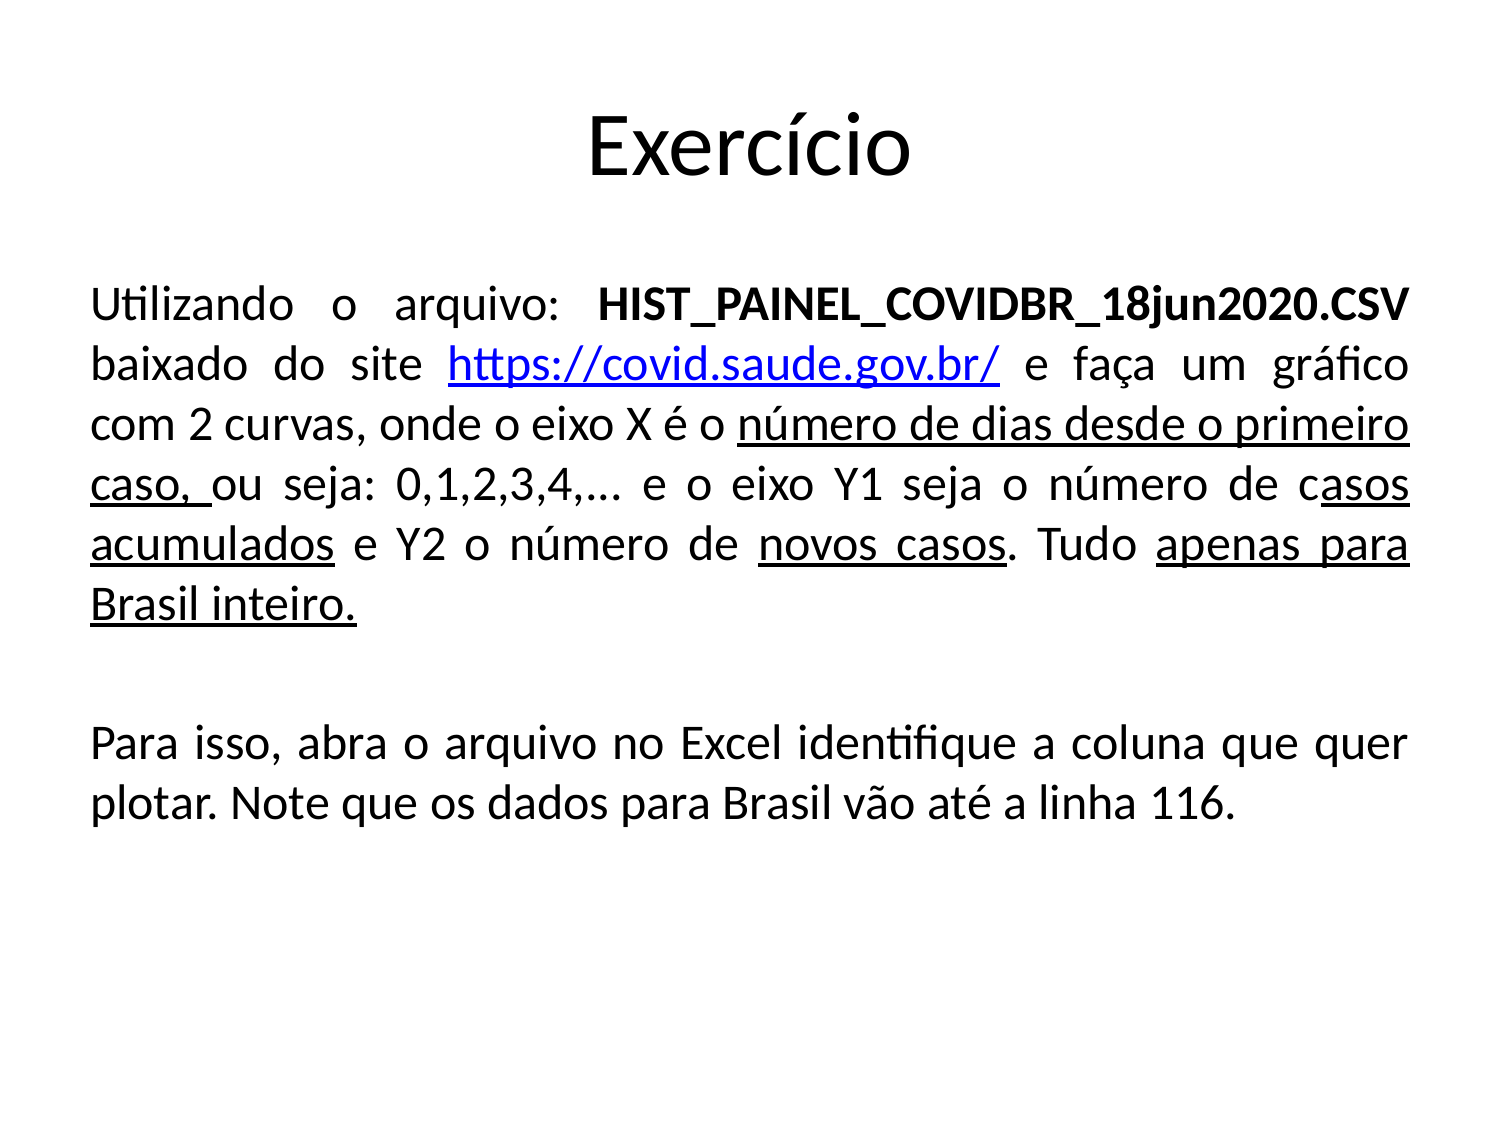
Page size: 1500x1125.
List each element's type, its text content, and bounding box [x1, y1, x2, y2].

title Exercício [75, 45, 1425, 233]
list Utilizando o arquivo: HIST_PAINEL_COVIDBR_18jun2020.CSV baixado do site https://covid.saude.gov.br/ e faça um gráfico com 2 curvas, onde o eixo X é o número de dias desde o primeiro caso, ou seja: 0,1,2,3,4,... e o eixo Y1 seja o número de casos acumulados e Y2 o número de novos casos. Tudo apenas para Brasil inteiro. Para isso, abra o arquivo no Excel identifique a coluna que quer plotar. Note que os dados para Brasil vão até a linha 116. [75, 262, 1425, 1005]
